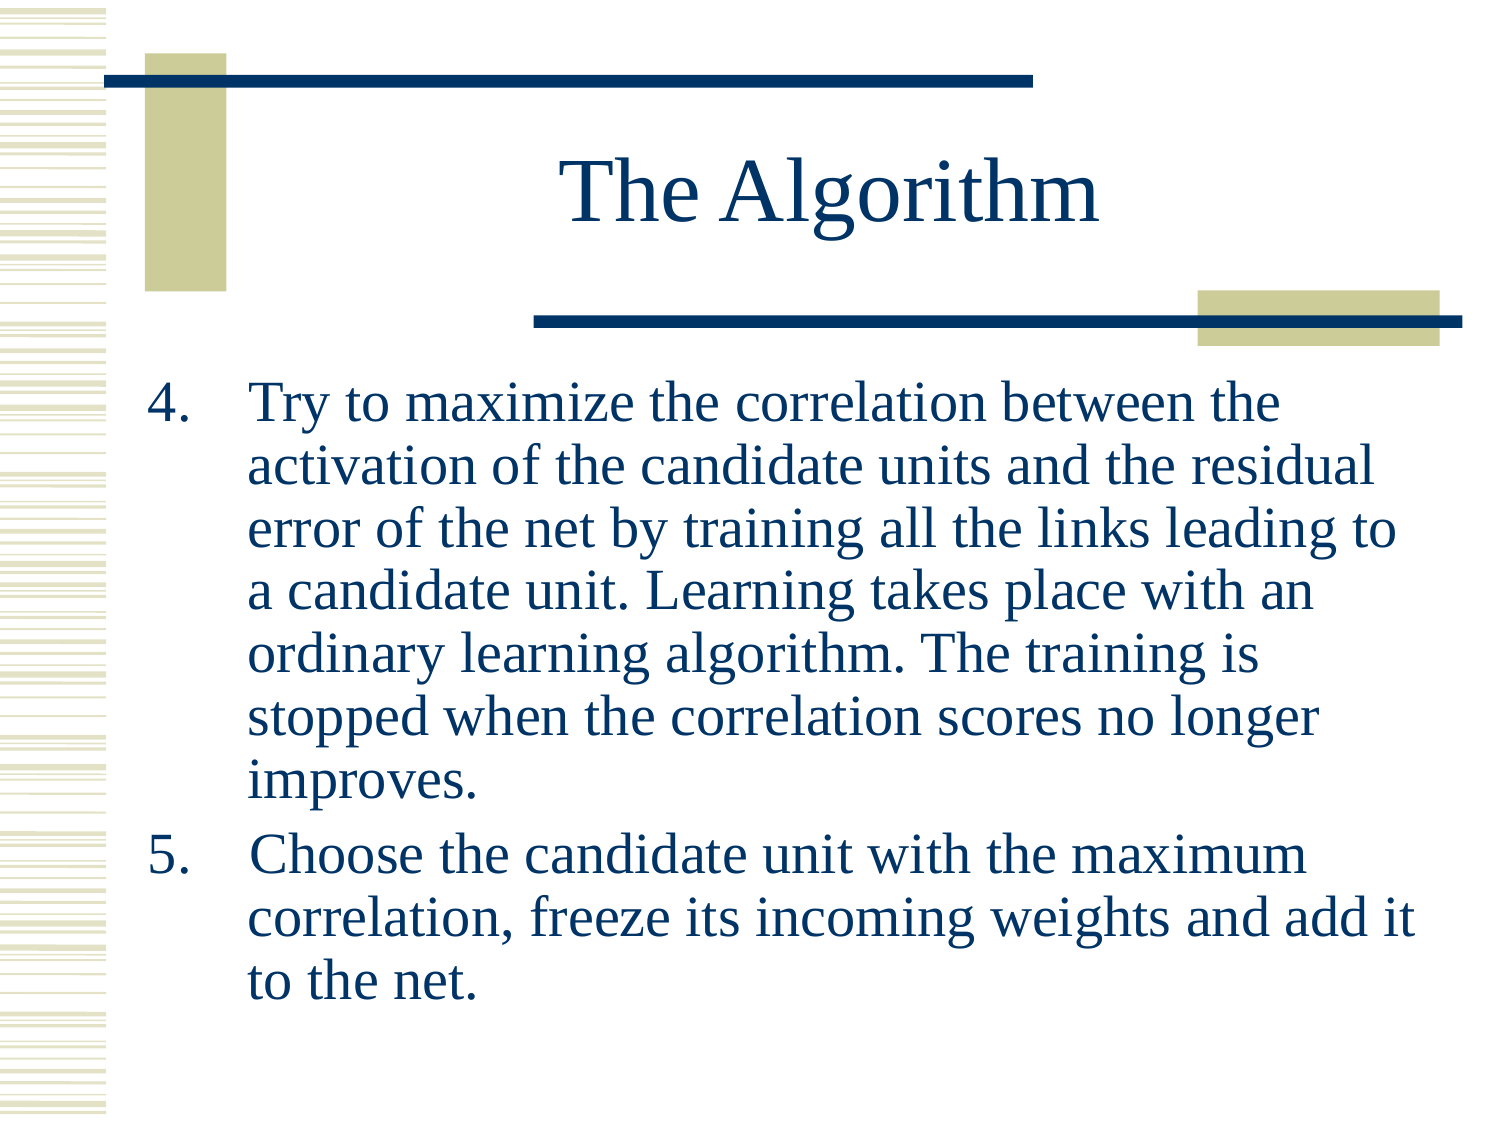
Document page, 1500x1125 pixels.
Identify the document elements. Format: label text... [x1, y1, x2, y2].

list 4. Try to maximize the correlation between the activation of the candidate units and the residual error of the net by training all the links leading to a candidate unit. Learning takes place with an ordinary learning algorithm. The training is stopped when the correlation scores no longer improves. 5. Choose the candidate unit with the maximum correlation, freeze its incoming weights and add it to the net. [132, 363, 1439, 1001]
title The Algorithm [224, 99, 1436, 288]
